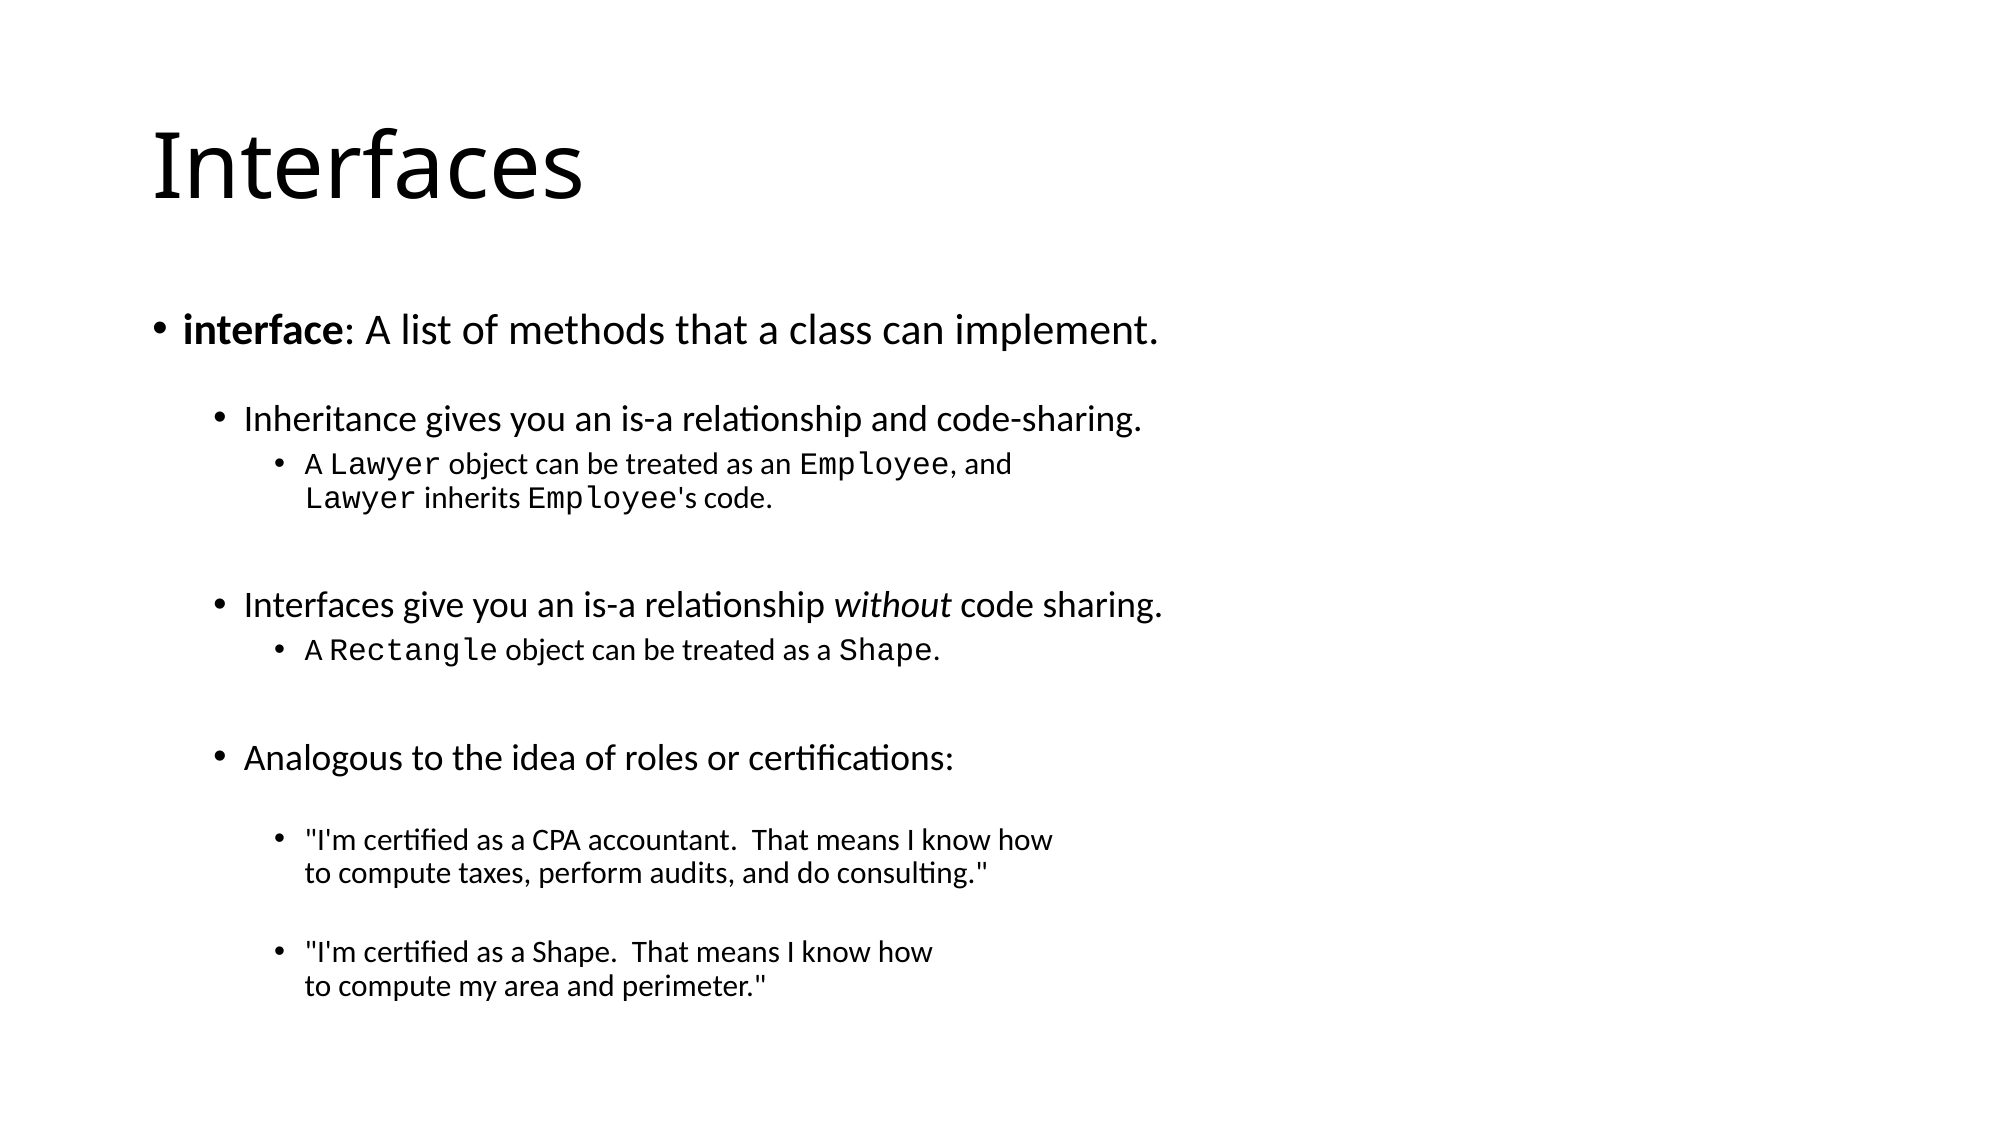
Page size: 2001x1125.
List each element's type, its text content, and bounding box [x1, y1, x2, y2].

title Interfaces [137, 59, 1863, 278]
list interface: A list of methods that a class can implement. Inheritance gives you an is-a relationship and code-sharing. A Lawyer object can be treated as an Employee, and Lawyer inherits Employee's code. Interfaces give you an is-a relationship without code sharing. A Rectangle object can be treated as a Shape. Analogous to the idea of roles or certifications: "I'm certified as a CPA accountant. That means I know how to compute taxes, perform audits, and do consulting." "I'm certified as a Shape. That means I know how to compute my area and perimeter." [137, 299, 1863, 1014]
